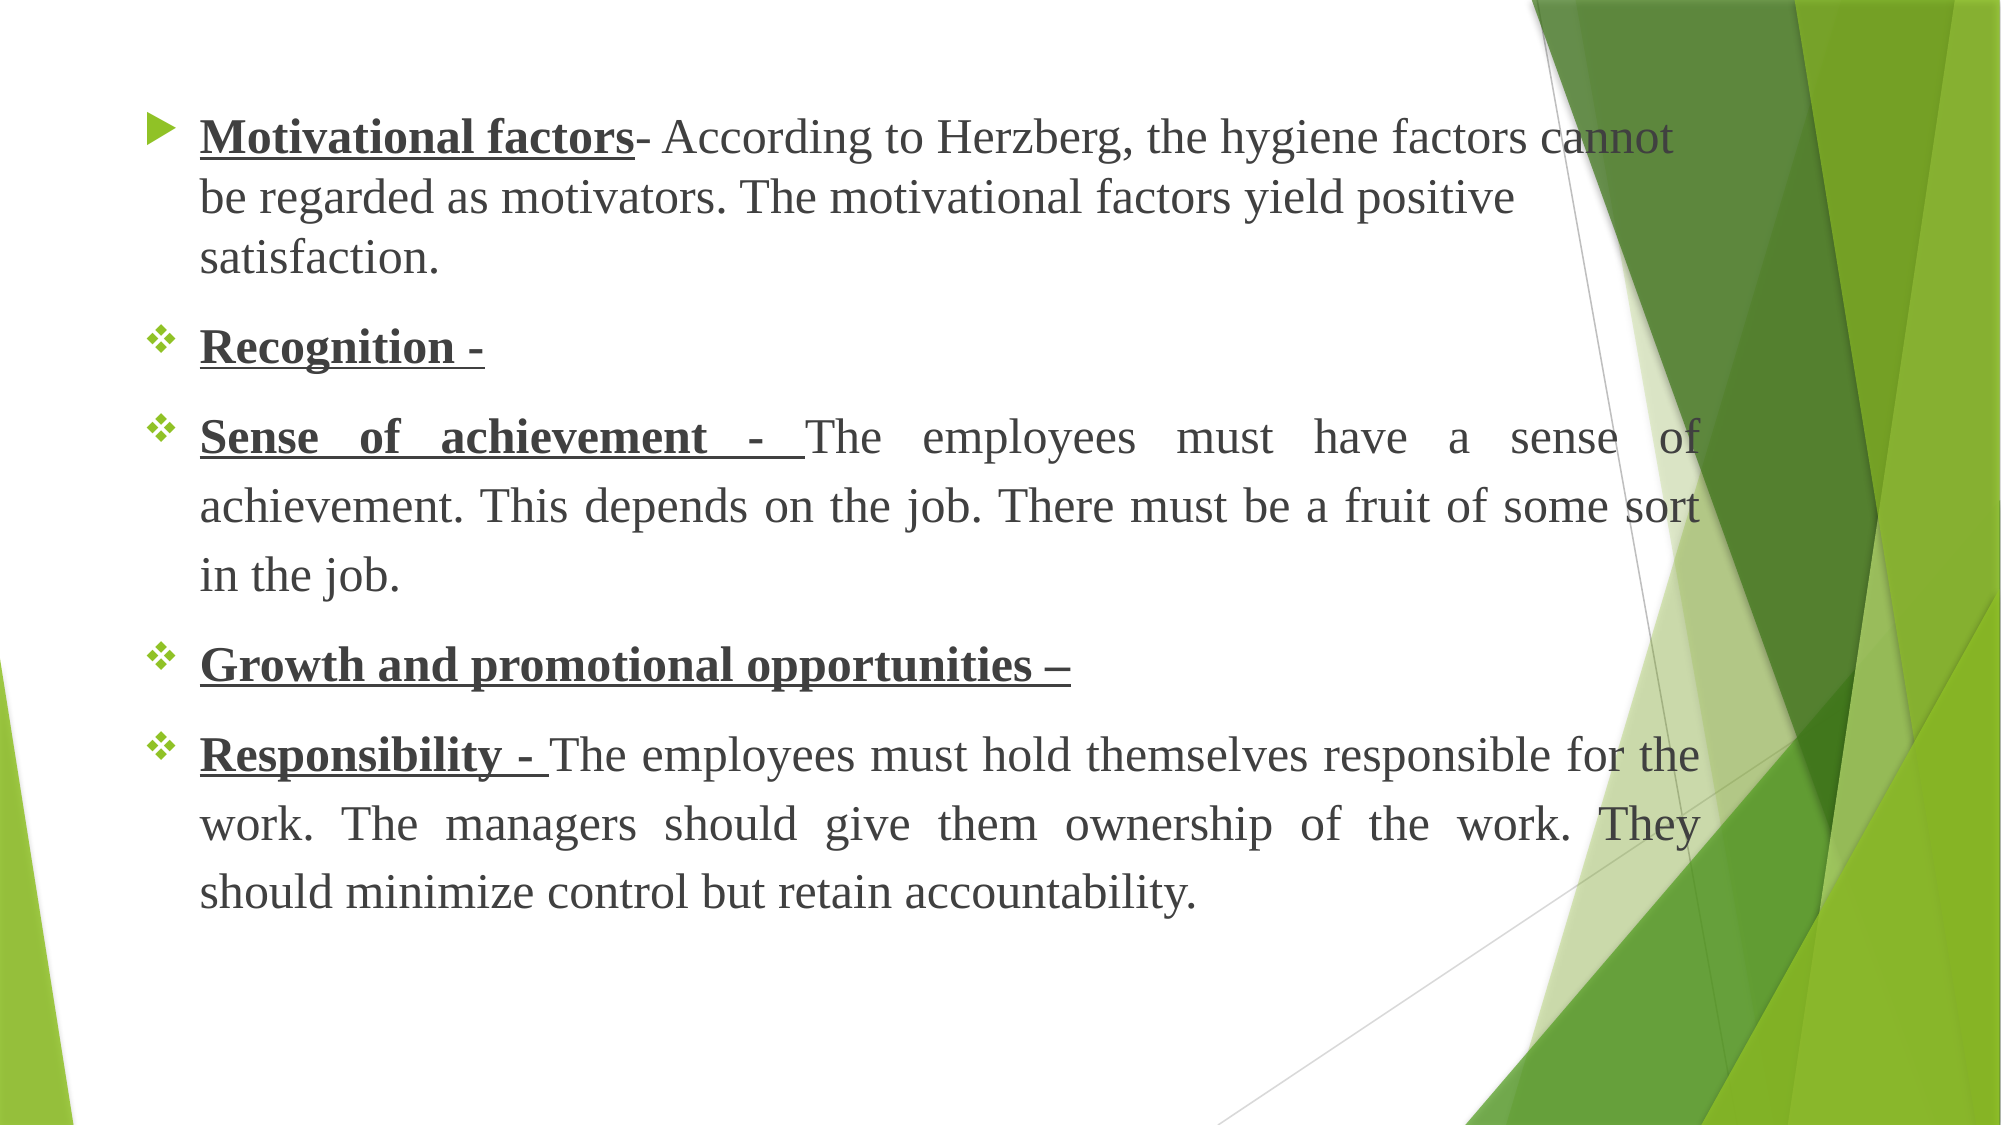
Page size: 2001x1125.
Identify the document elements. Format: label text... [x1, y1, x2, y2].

list Motivational factors- According to Herzberg, the hygiene factors cannot be regarded as motivators. The motivational factors yield positive satisfaction. Recognition - Sense of achievement - The employees must have a sense of achievement. This depends on the job. There must be a fruit of some sort in the job. Growth and promotional opportunities – Responsibility - The employees must hold themselves responsible for the work. The managers should give them ownership of the work. They should minimize control but retain accountability. [128, 96, 1717, 974]
